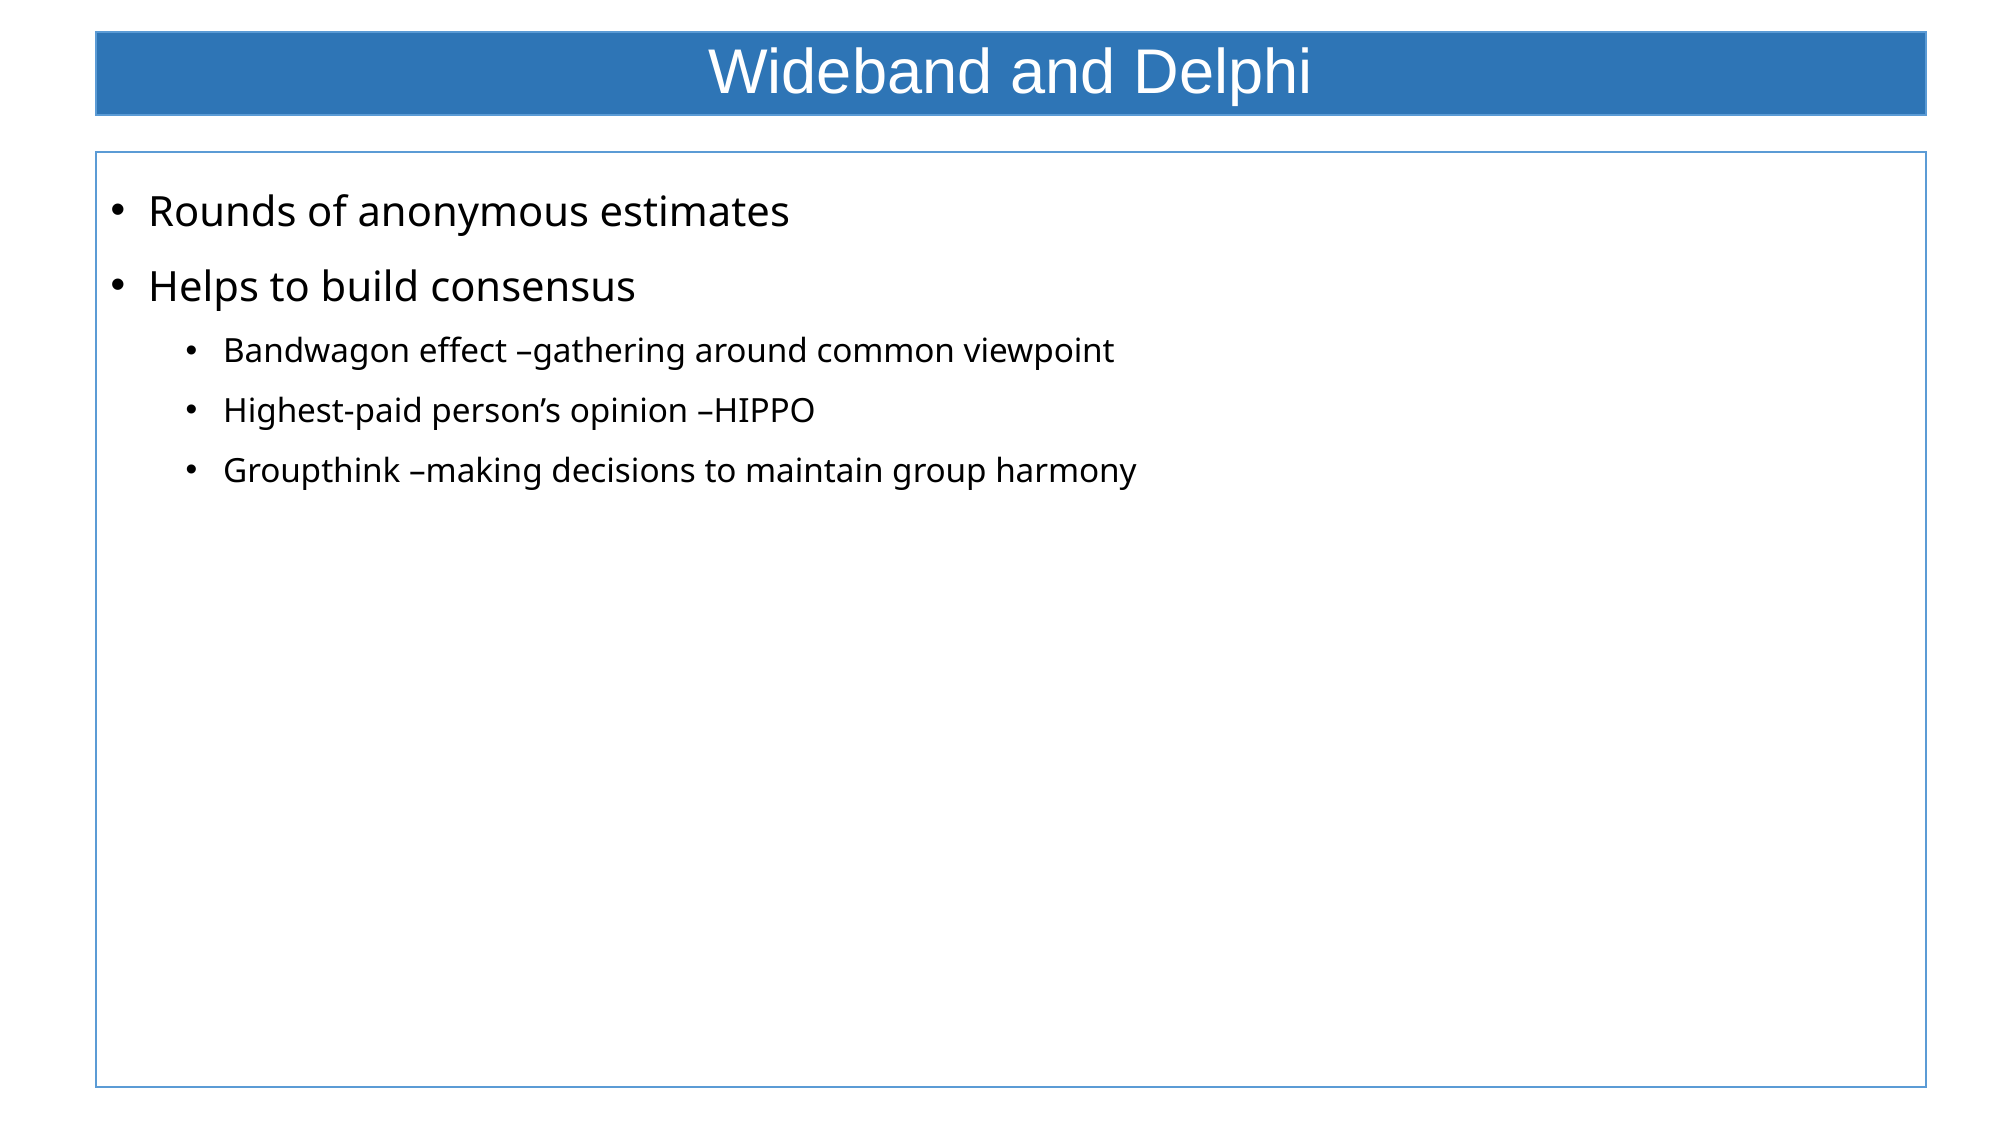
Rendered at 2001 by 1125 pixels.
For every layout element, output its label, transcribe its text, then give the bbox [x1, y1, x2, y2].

list Rounds of anonymous estimates Helps to build consensus Bandwagon effect –gathering around common viewpoint Highest-paid person’s opinion –HIPPO Groupthink –making decisions to maintain group harmony [95, 151, 1927, 1088]
title Wideband and Delphi [95, 31, 1927, 116]
